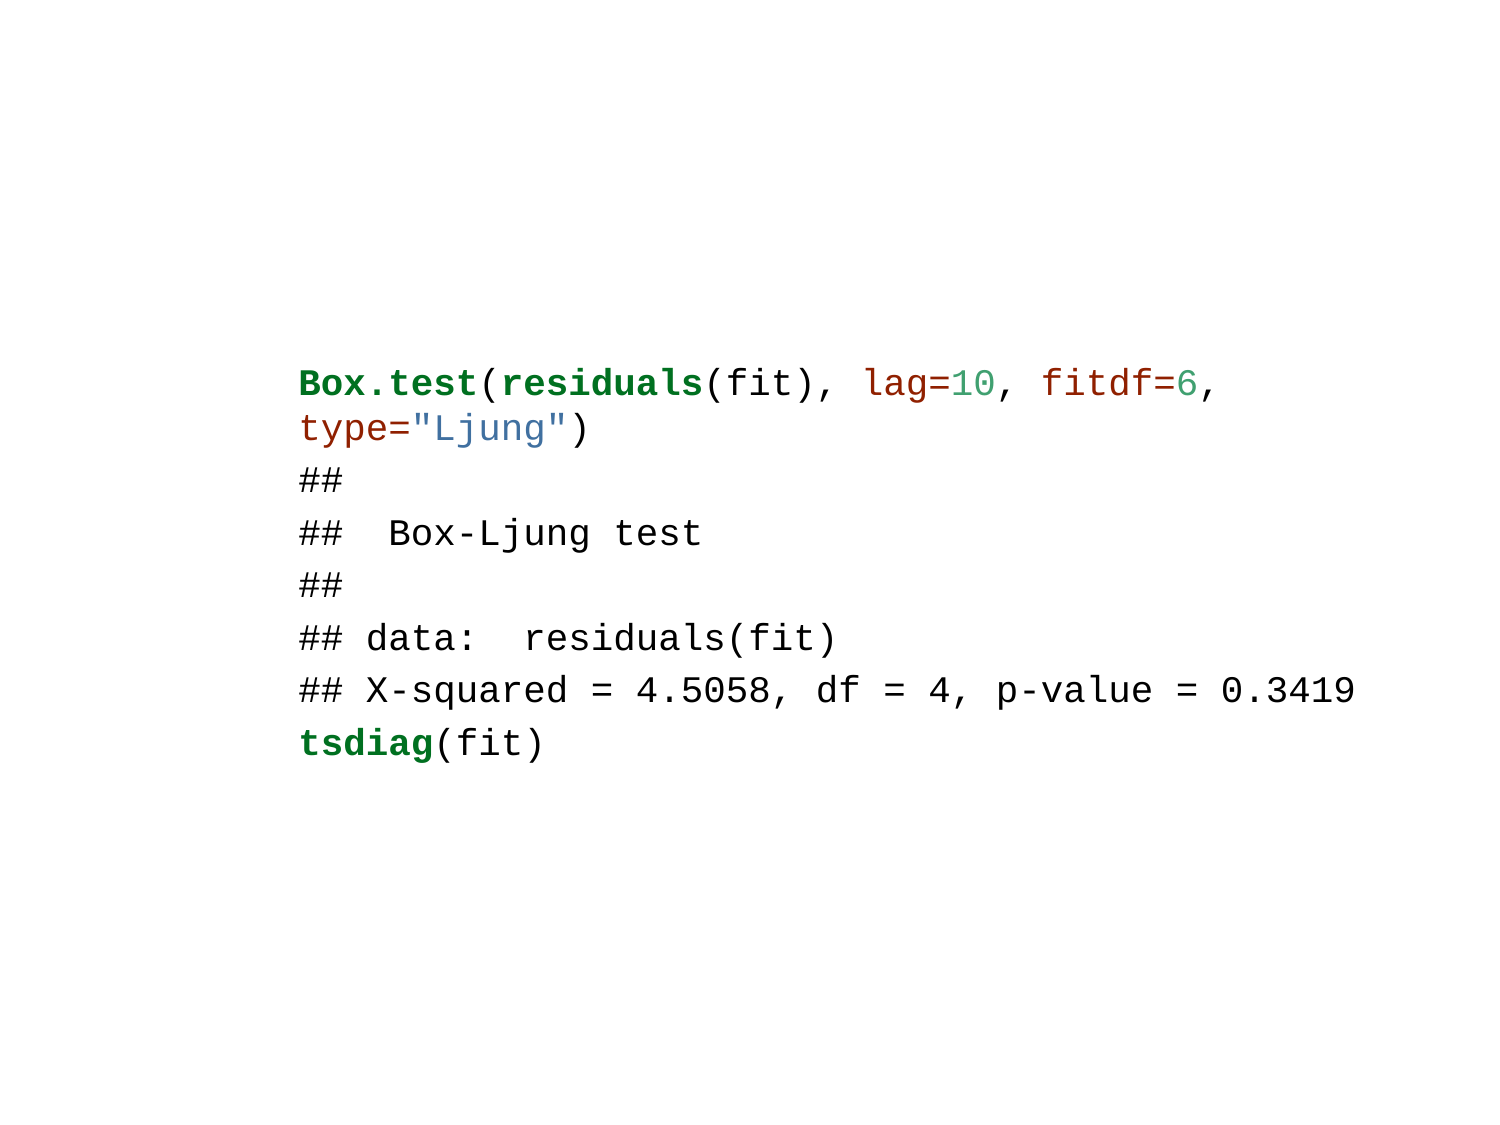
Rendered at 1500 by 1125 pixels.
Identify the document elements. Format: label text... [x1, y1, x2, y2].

list Box.test(residuals(fit), lag=10, fitdf=6, type="Ljung") ## ## Box-Ljung test ## ## data: residuals(fit) ## X-squared = 4.5058, df = 4, p-value = 0.3419 tsdiag(fit) [75, 262, 1425, 1005]
